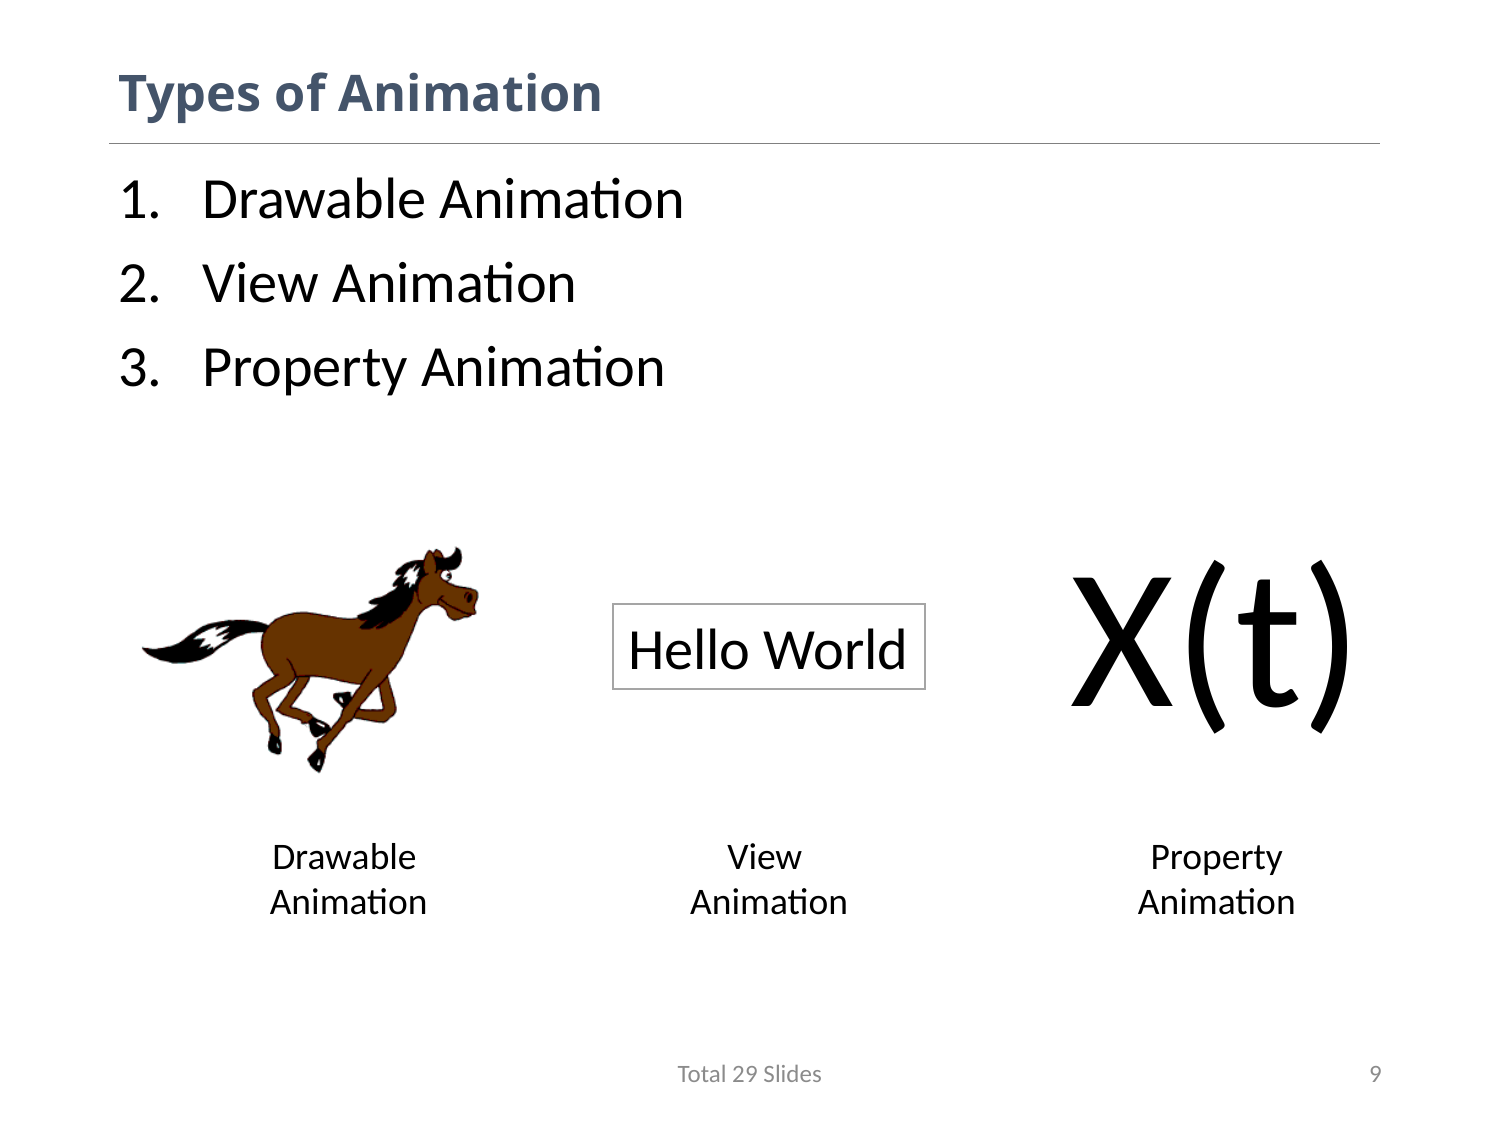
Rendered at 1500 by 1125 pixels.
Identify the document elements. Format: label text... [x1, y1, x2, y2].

title Types of Animation [103, 59, 1397, 130]
text_box View Animation [675, 824, 863, 930]
footer Total 29 Slides [496, 1042, 1004, 1103]
picture [136, 499, 512, 780]
text_box Property Animation [1122, 824, 1311, 930]
list Drawable Animation View Animation Property Animation [103, 160, 1397, 1014]
text_box Drawable Animation [255, 824, 443, 930]
text_box Hello World [612, 603, 926, 690]
text_box X(t) [1055, 499, 1378, 754]
slide_number 9 [1059, 1042, 1397, 1103]
